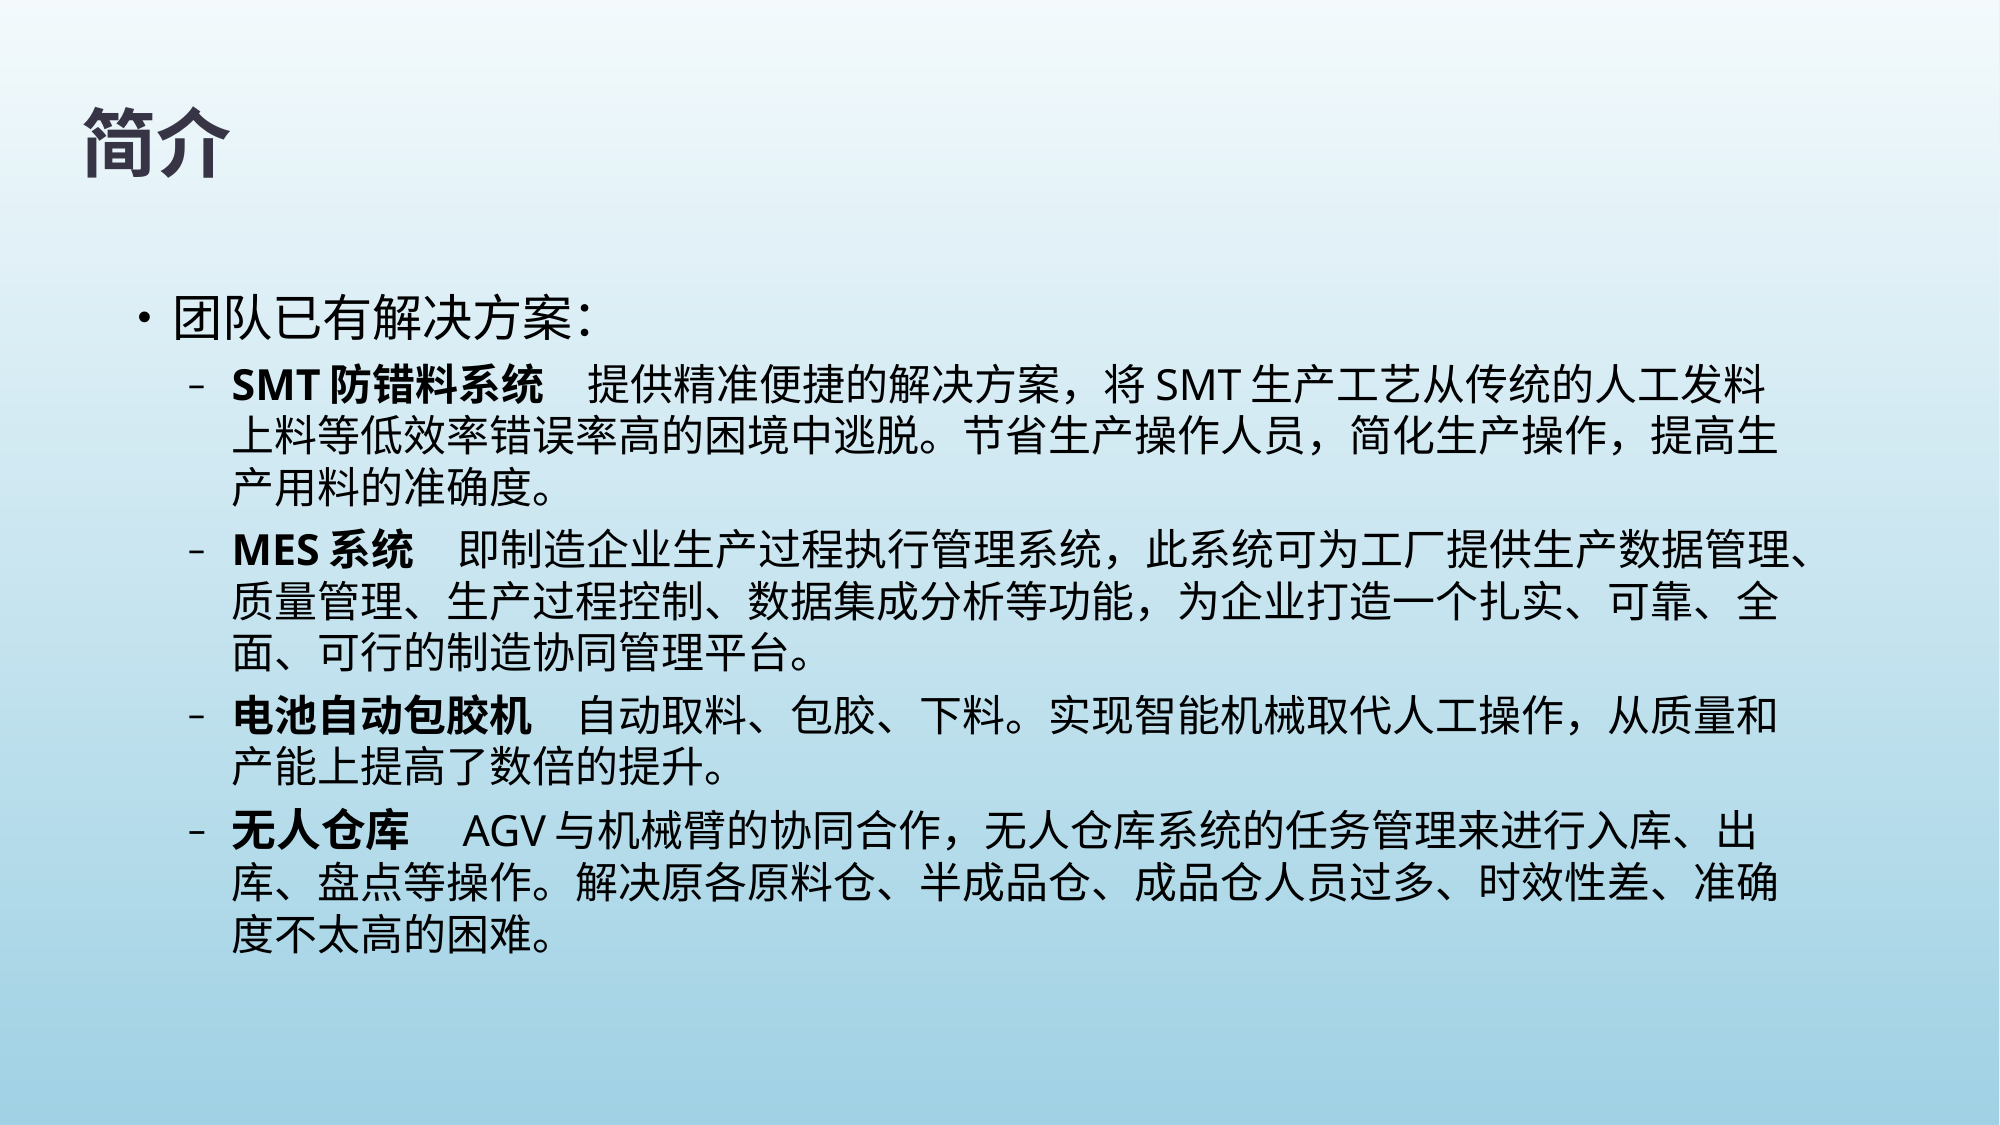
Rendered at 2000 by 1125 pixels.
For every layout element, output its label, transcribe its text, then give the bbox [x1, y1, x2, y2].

title 简介 [66, 19, 1867, 195]
list 团队已有解决方案： SMT防错料系统 提供精准便捷的解决方案，将SMT生产工艺从传统的人工发料上料等低效率错误率高的困境中逃脱。节省生产操作人员，简化生产操作，提高生产用料的准确度。 MES系统 即制造企业生产过程执行管理系统，此系统可为工厂提供生产数据管理、质量管理、生产过程控制、数据集成分析等功能，为企业打造一个扎实、可靠、全面、可行的制造协同管理平台。 电池自动包胶机 自动取料、包胶、下料。实现智能机械取代人工操作，从质量和产能上提高了数倍的提升。 无人仓库 AGV与机械臂的协同合作，无人仓库系统的任务管理来进行入库、出库、盘点等操作。解决原各原料仓、半成品仓、成品仓人员过多、时效性差、准确度不太高的困难。 [122, 278, 1811, 967]
